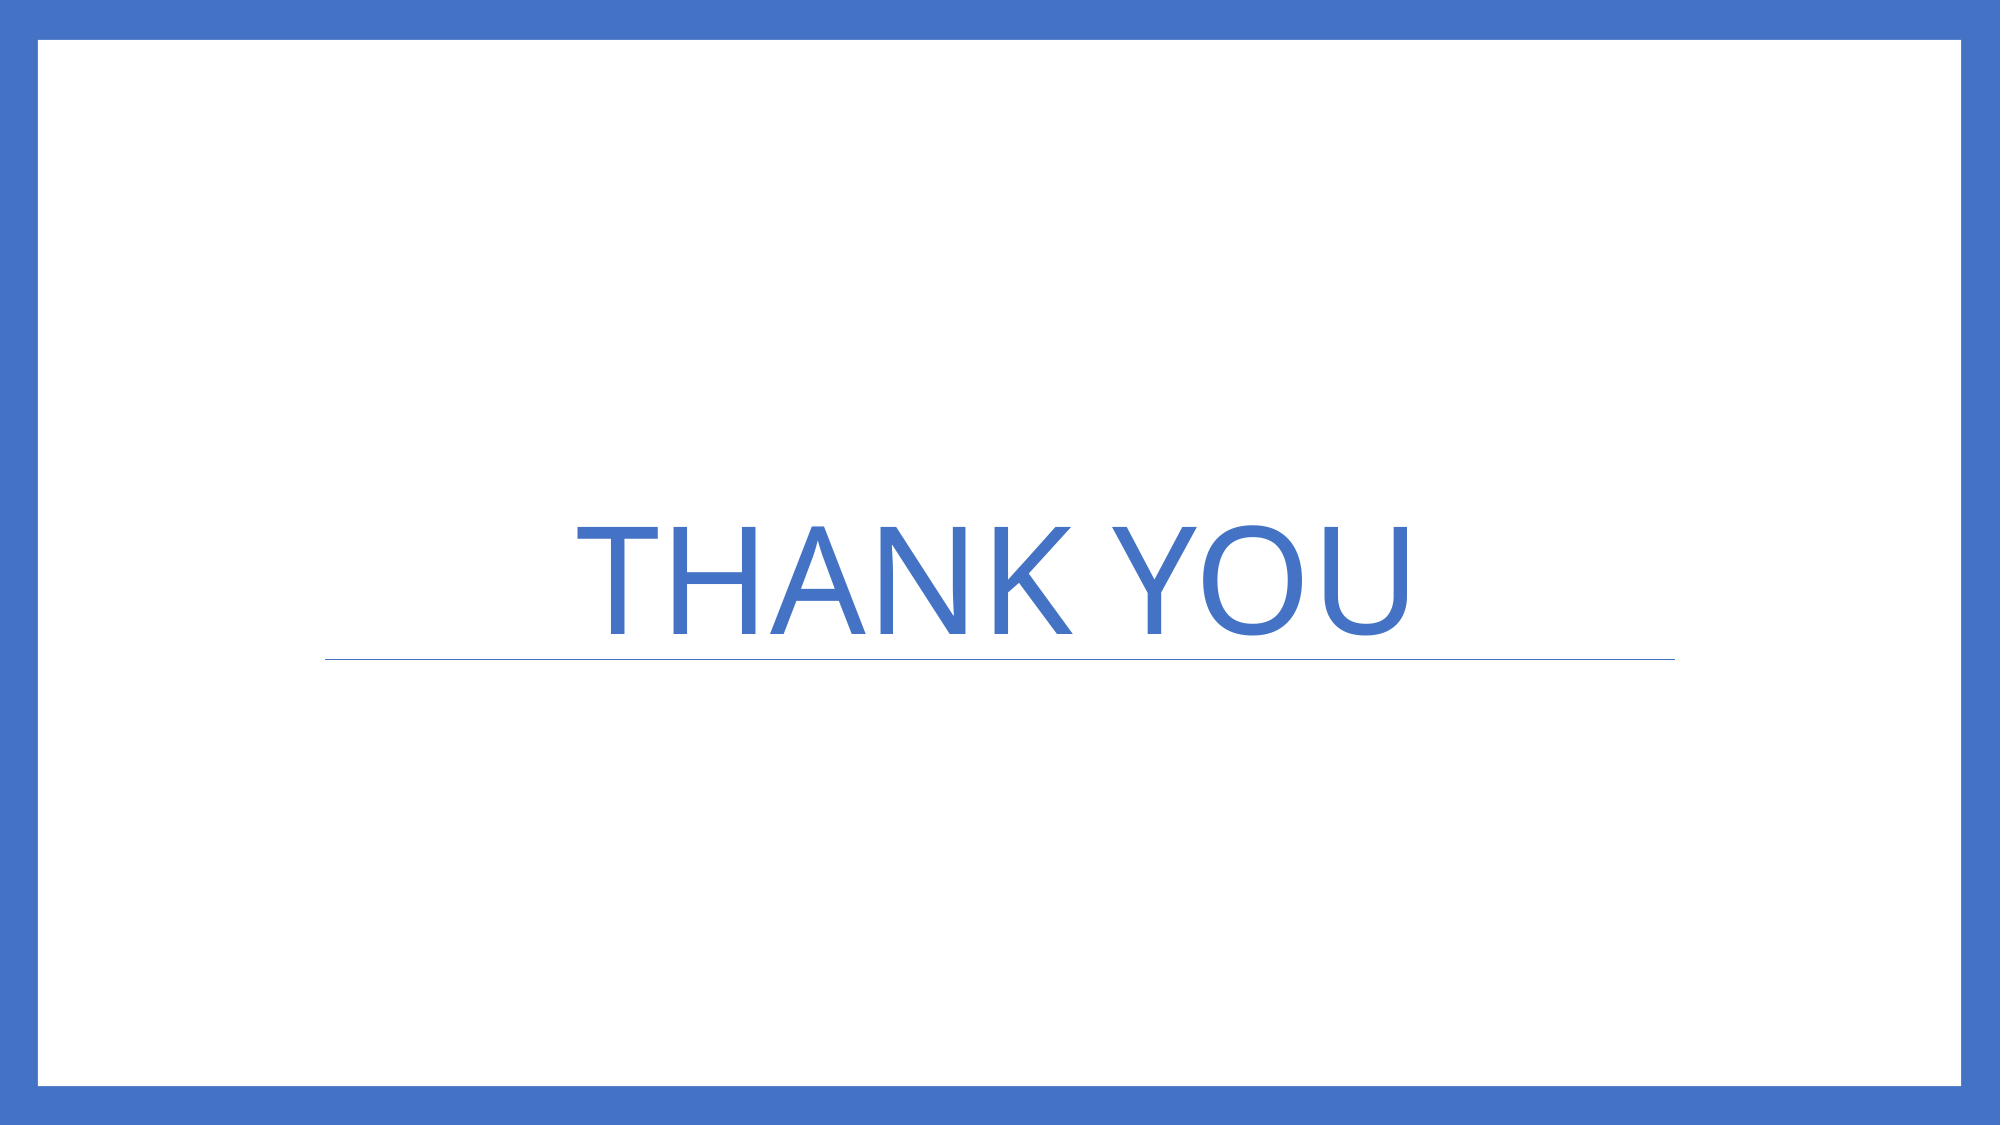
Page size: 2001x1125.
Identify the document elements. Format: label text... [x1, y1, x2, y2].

title THANK YOU [181, 192, 1817, 673]
